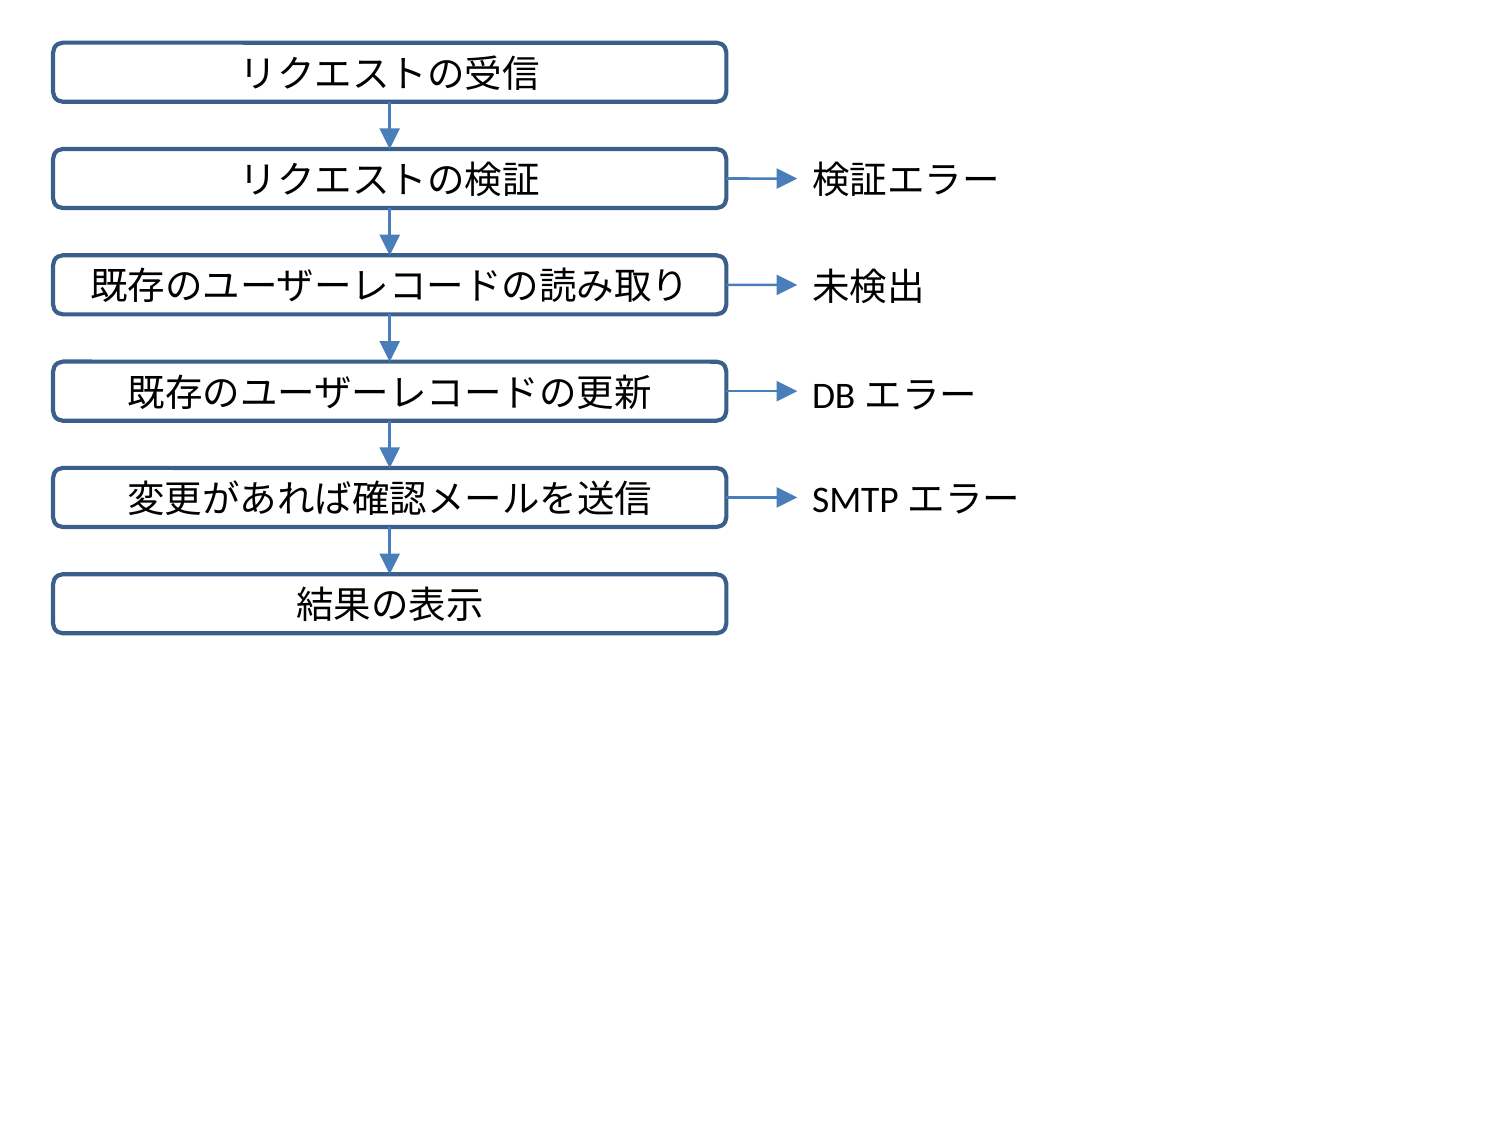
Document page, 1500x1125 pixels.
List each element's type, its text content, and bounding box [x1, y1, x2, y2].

text_box リクエストの検証 [50, 146, 729, 211]
text_box リクエストの受信 [50, 40, 729, 104]
text_box SMTPエラー [797, 467, 1294, 528]
text_box 未検出 [797, 255, 1294, 315]
text_box 変更があれば確認メールを送信 [50, 465, 729, 530]
text_box 既存のユーザーレコードの読み取り [50, 253, 729, 317]
text_box 検証エラー [797, 148, 1294, 209]
text_box DBエラー [797, 363, 1294, 424]
text_box 既存のユーザーレコードの更新 [50, 359, 729, 423]
text_box 結果の表示 [50, 572, 729, 636]
